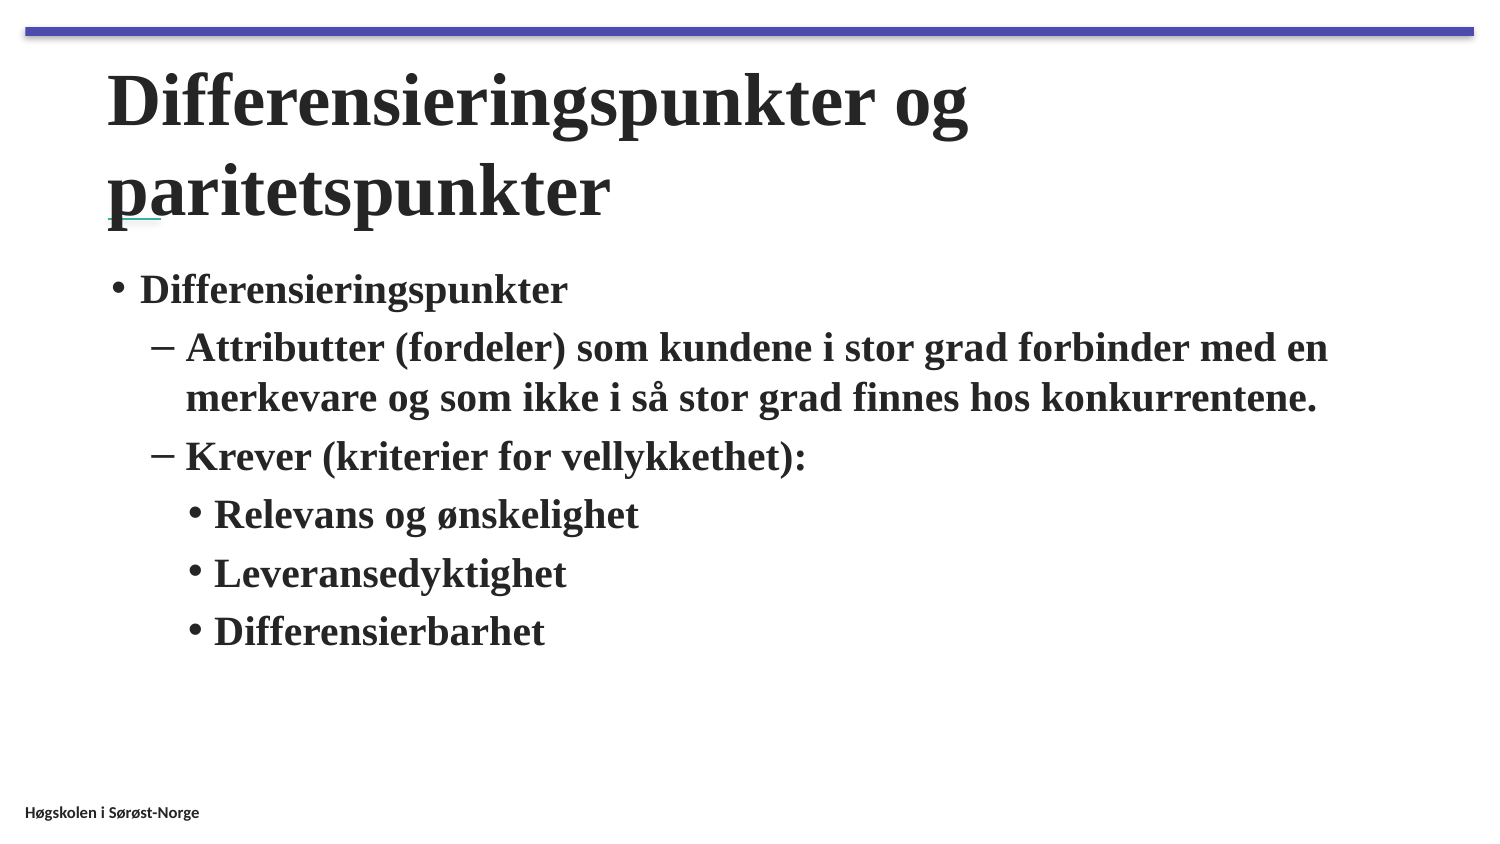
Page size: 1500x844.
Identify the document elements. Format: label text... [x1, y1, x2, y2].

title Differensieringspunkter og paritetspunkter [107, 70, 1414, 211]
list Differensieringspunkter Attributter (fordeler) som kundene i stor grad forbinder med en merkevare og som ikke i så stor grad finnes hos konkurrentene. Krever (kriterier for vellykkethet): Relevans og ønskelighet Leveransedyktighet Differensierbarhet [96, 261, 1414, 730]
